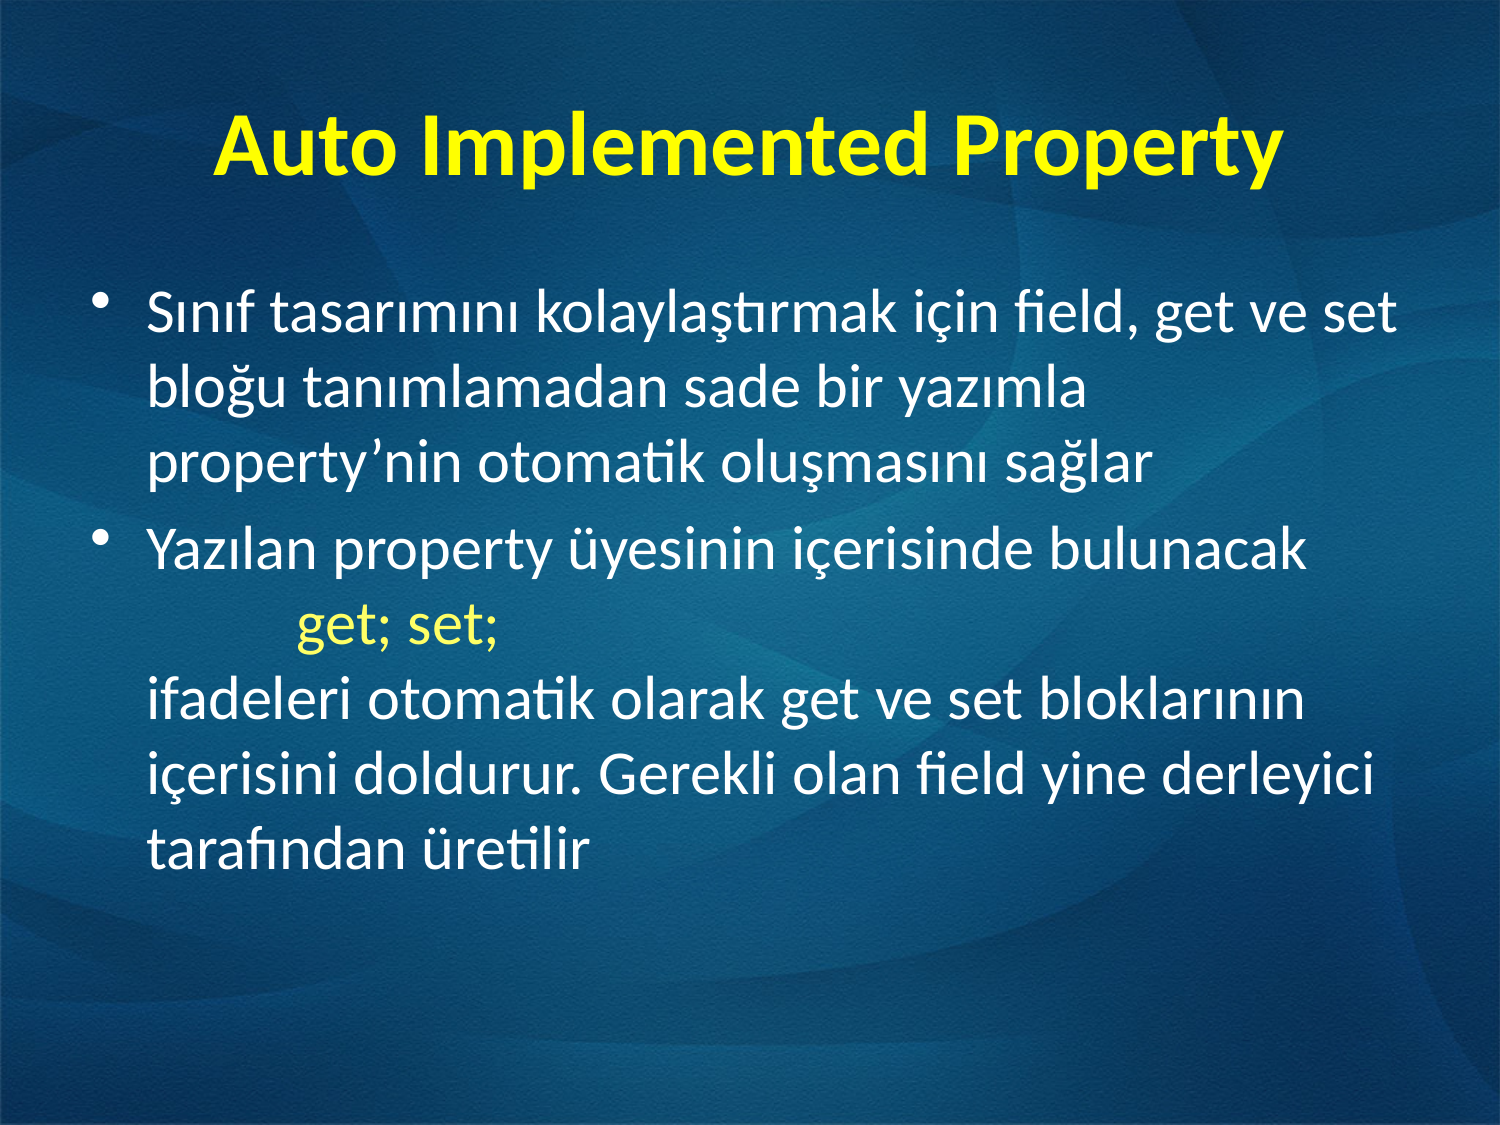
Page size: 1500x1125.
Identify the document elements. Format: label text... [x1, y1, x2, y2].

list Sınıf tasarımını kolaylaştırmak için field, get ve set bloğu tanımlamadan sade bir yazımla property’nin otomatik oluşmasını sağlar Yazılan property üyesinin içerisinde bulunacak get; set; ifadeleri otomatik olarak get ve set bloklarının içerisini doldurur. Gerekli olan field yine derleyici tarafından üretilir [74, 262, 1426, 1083]
picture [0, 0, 1500, 1125]
title Auto Implemented Property [74, 44, 1426, 233]
